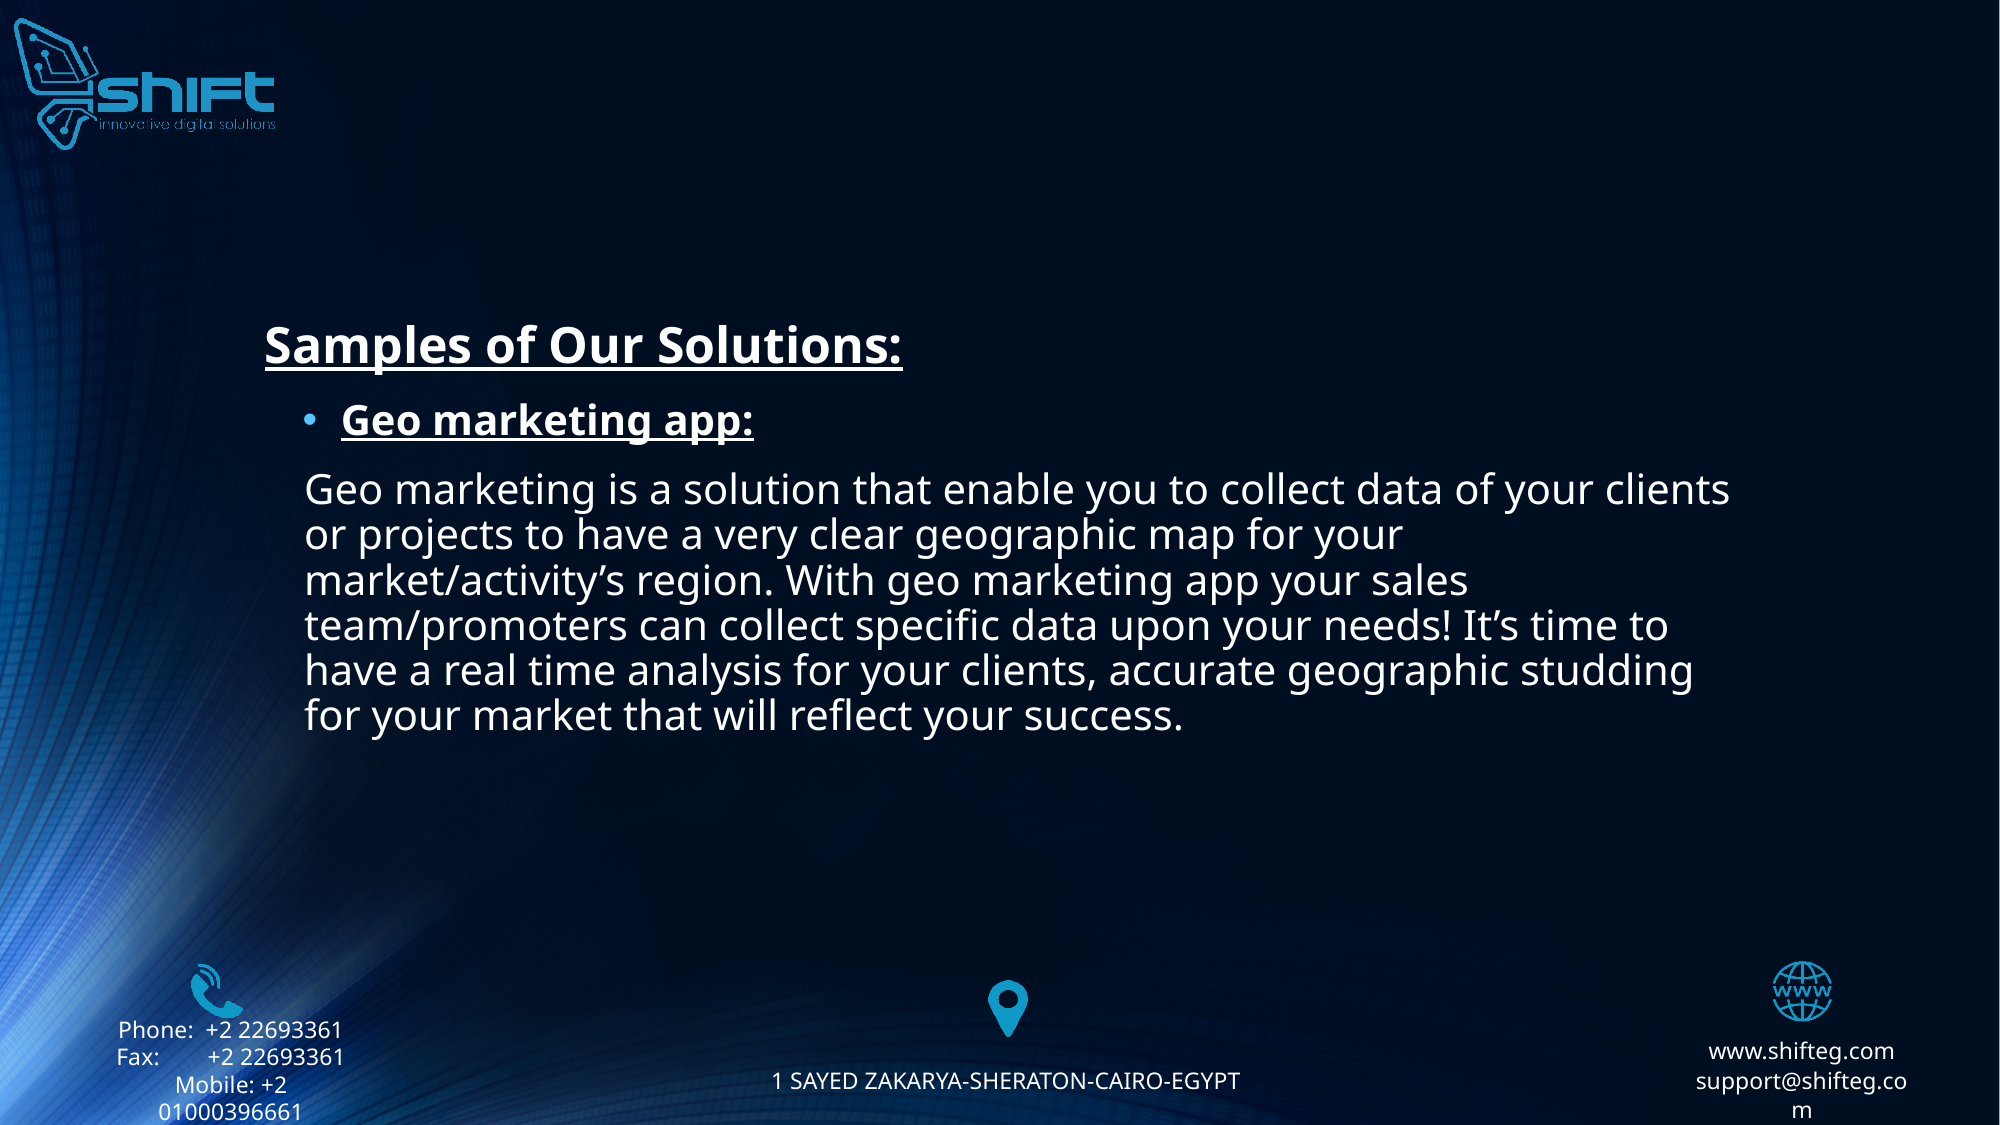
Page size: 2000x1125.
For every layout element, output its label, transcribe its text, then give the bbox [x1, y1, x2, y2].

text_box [86, 958, 1925, 1107]
picture [0, 0, 2000, 1125]
list Samples of Our Solutions: Geo marketing app: Geo marketing is a solution that enable you to collect data of your clients or projects to have a very clear geographic map for your market/activity’s region. With geo marketing app your sales team/promoters can collect specific data upon your needs! It’s time to have a real time analysis for your clients, accurate geographic studding for your market that will reflect your success. [249, 312, 1749, 958]
